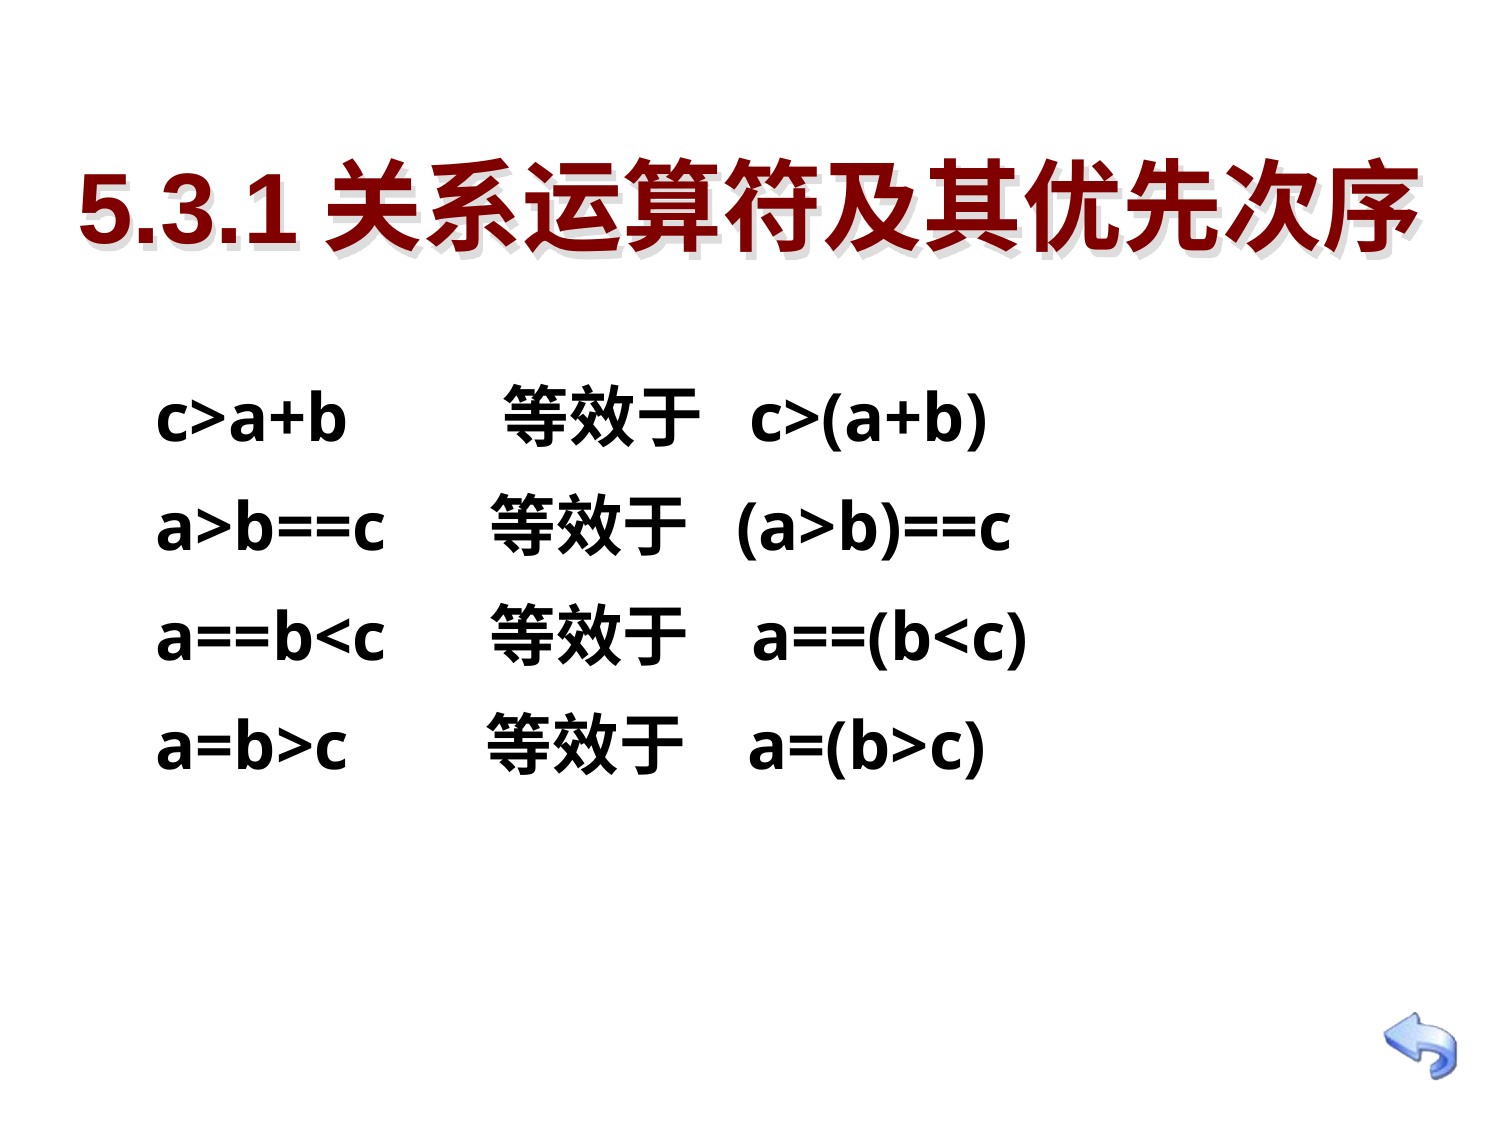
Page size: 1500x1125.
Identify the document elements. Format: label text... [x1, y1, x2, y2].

title 5.3.1关系运算符及其优先次序 [58, 102, 1442, 306]
list c>a+b 等效于 c>(a+b) a>b==c 等效于 (a>b)==c a==b<c 等效于 a==(b<c) a=b>c 等效于 a=(b>c) [140, 351, 1360, 868]
picture [1382, 1007, 1461, 1086]
